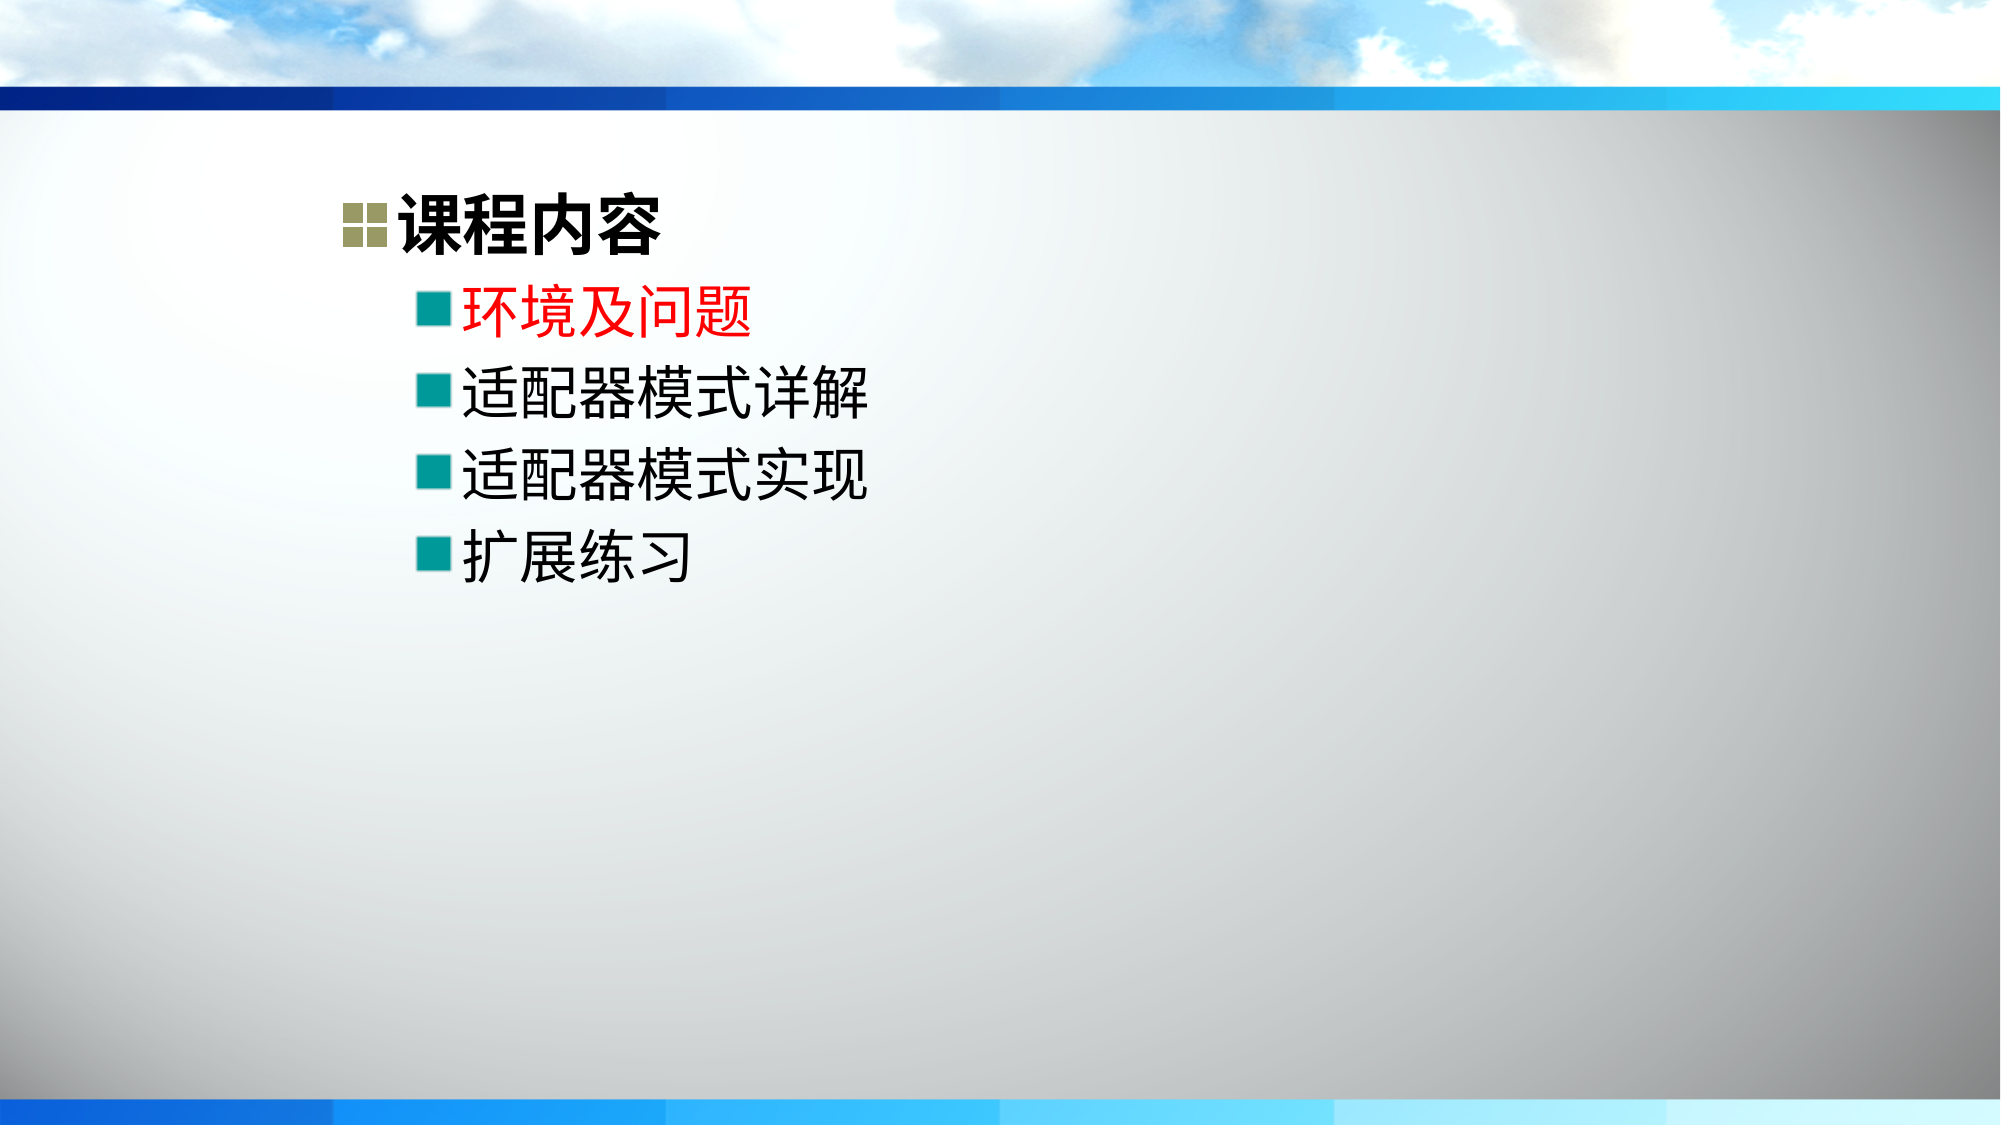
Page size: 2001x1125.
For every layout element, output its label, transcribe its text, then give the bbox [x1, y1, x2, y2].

picture [0, 0, 2001, 1125]
list 课程内容 环境及问题 适配器模式详解 适配器模式实现 扩展练习 [324, 175, 1668, 1055]
